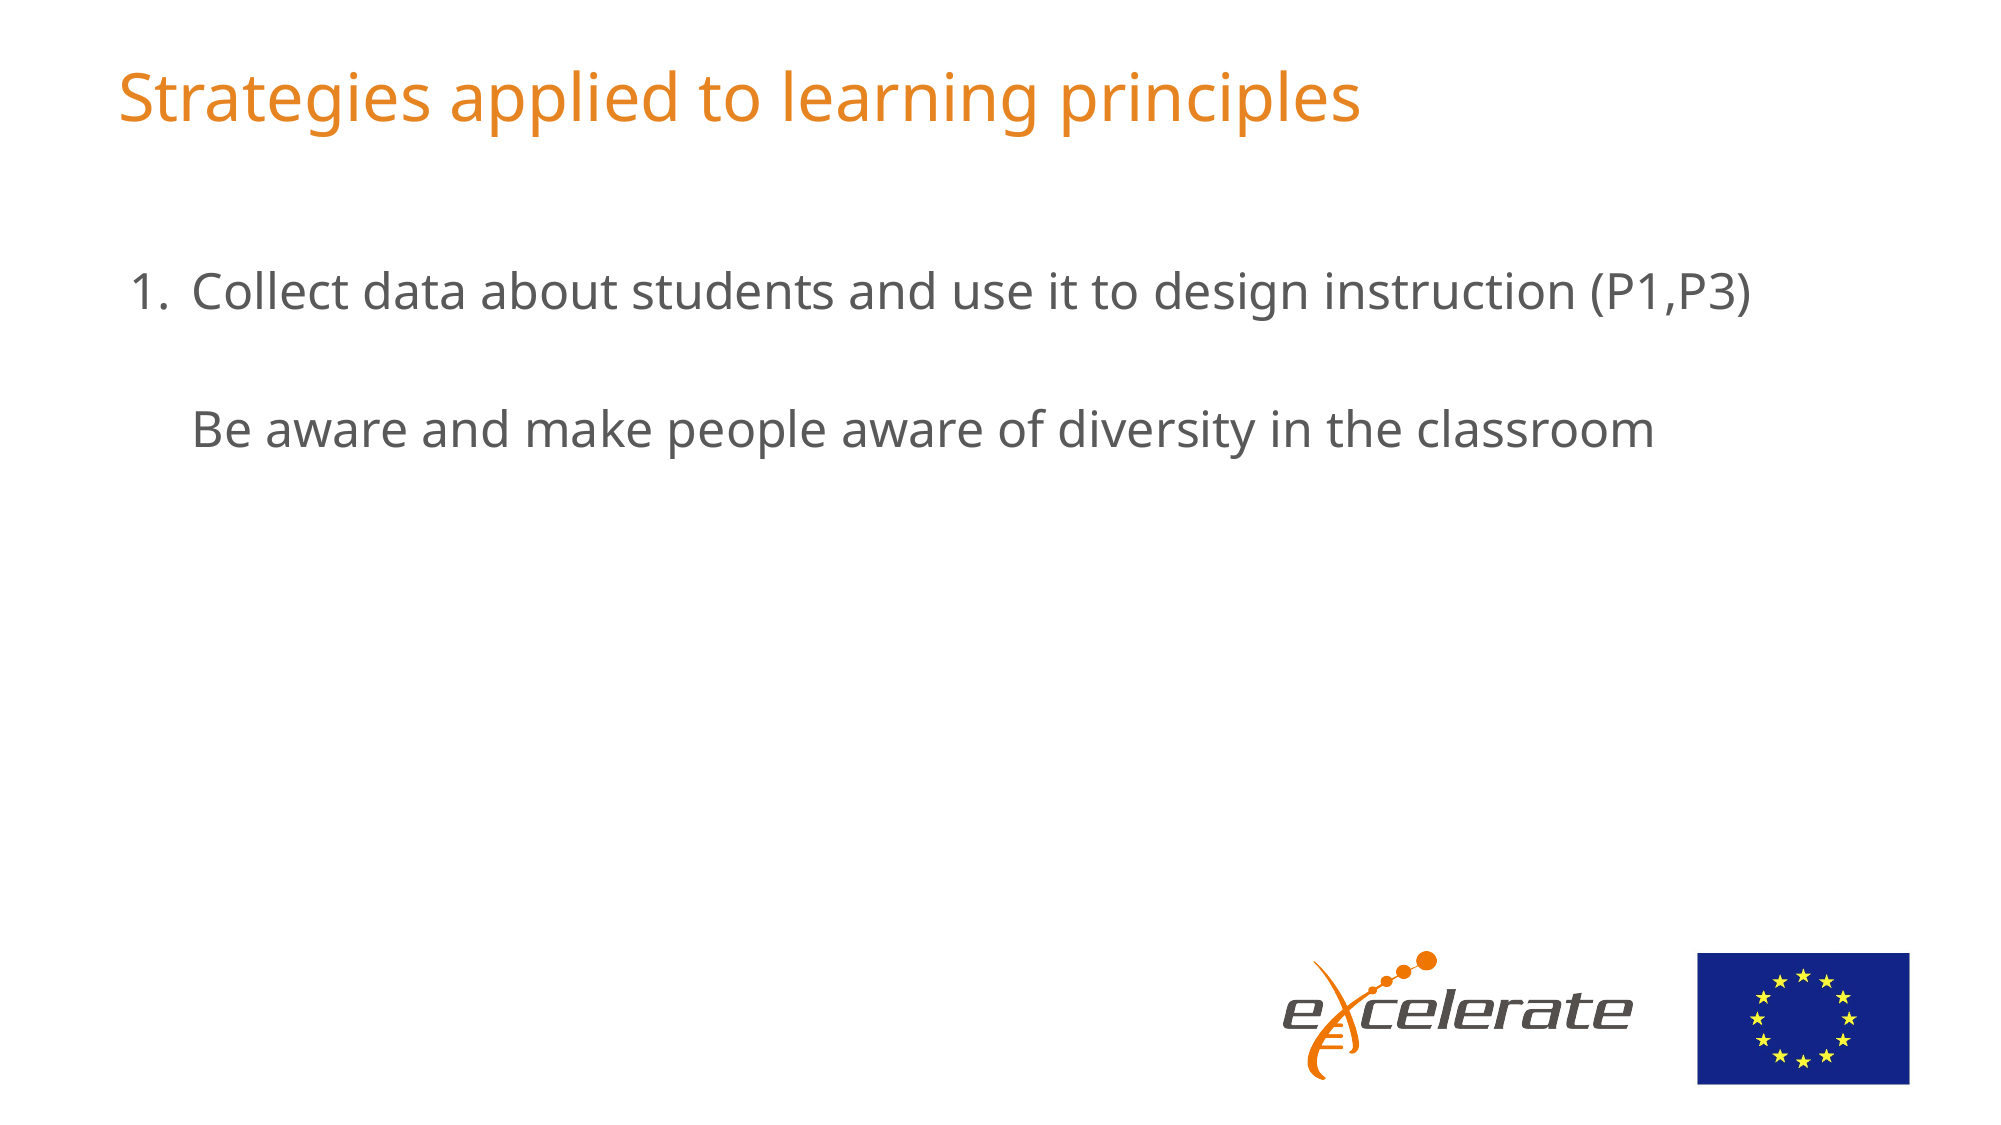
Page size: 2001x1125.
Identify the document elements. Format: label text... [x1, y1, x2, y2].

picture [1283, 965, 1633, 1080]
picture [1693, 949, 1913, 1088]
title Strategies applied to learning principles [118, 54, 1902, 138]
list Collect data about students and use it to design instruction (P1,P3) Be aware and make people aware of diversity in the classroom [116, 250, 1900, 965]
